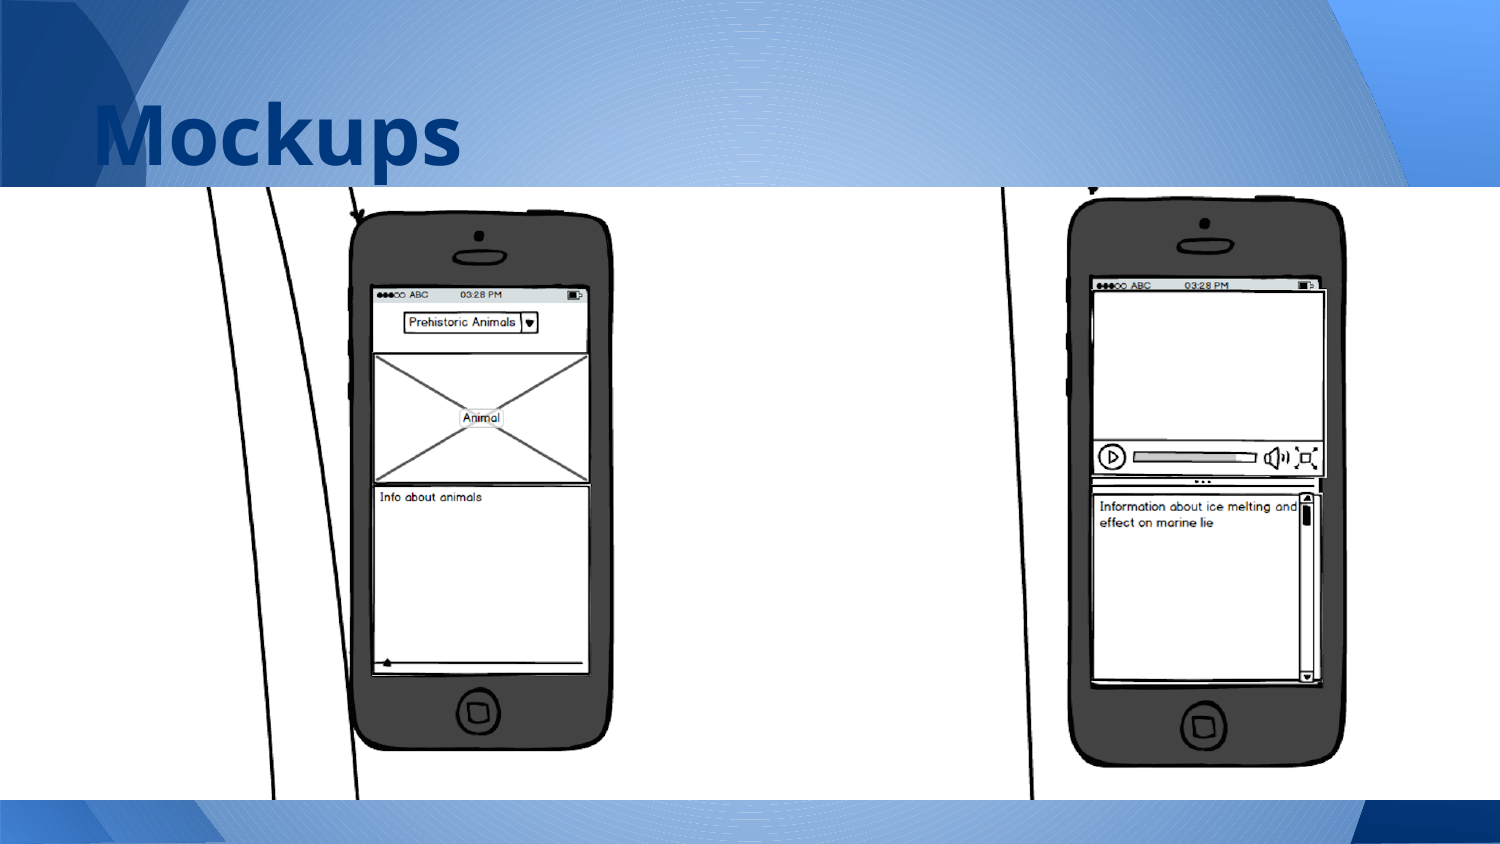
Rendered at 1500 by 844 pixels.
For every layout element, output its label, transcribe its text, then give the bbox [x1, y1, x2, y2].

title Mockups [75, 33, 1425, 185]
picture [0, 187, 1500, 800]
